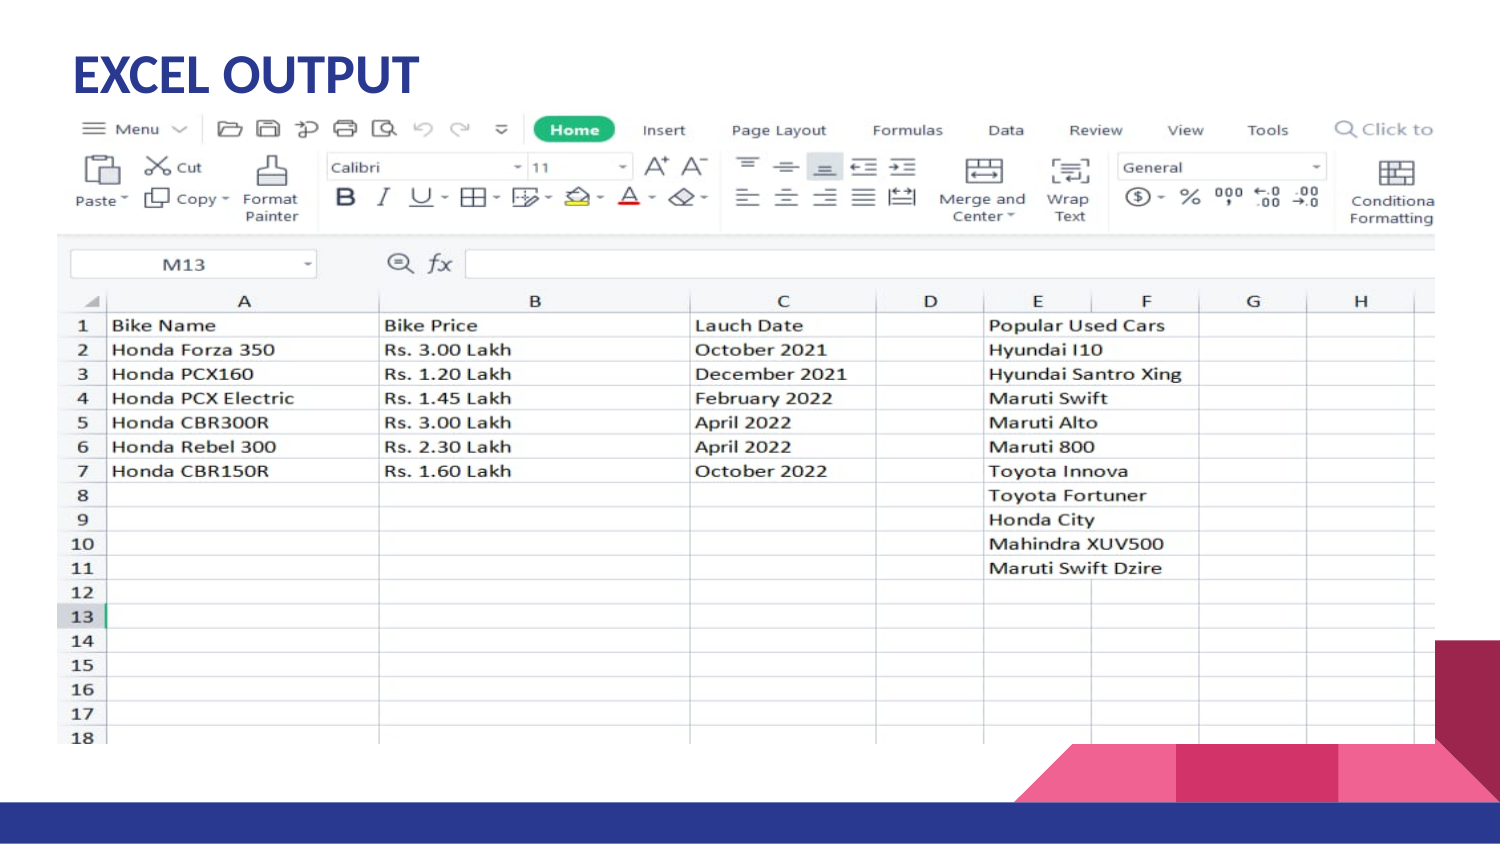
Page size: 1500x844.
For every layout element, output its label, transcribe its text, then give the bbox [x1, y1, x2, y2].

text_box EXCEL OUTPUT [57, 22, 481, 110]
picture [57, 110, 1436, 745]
